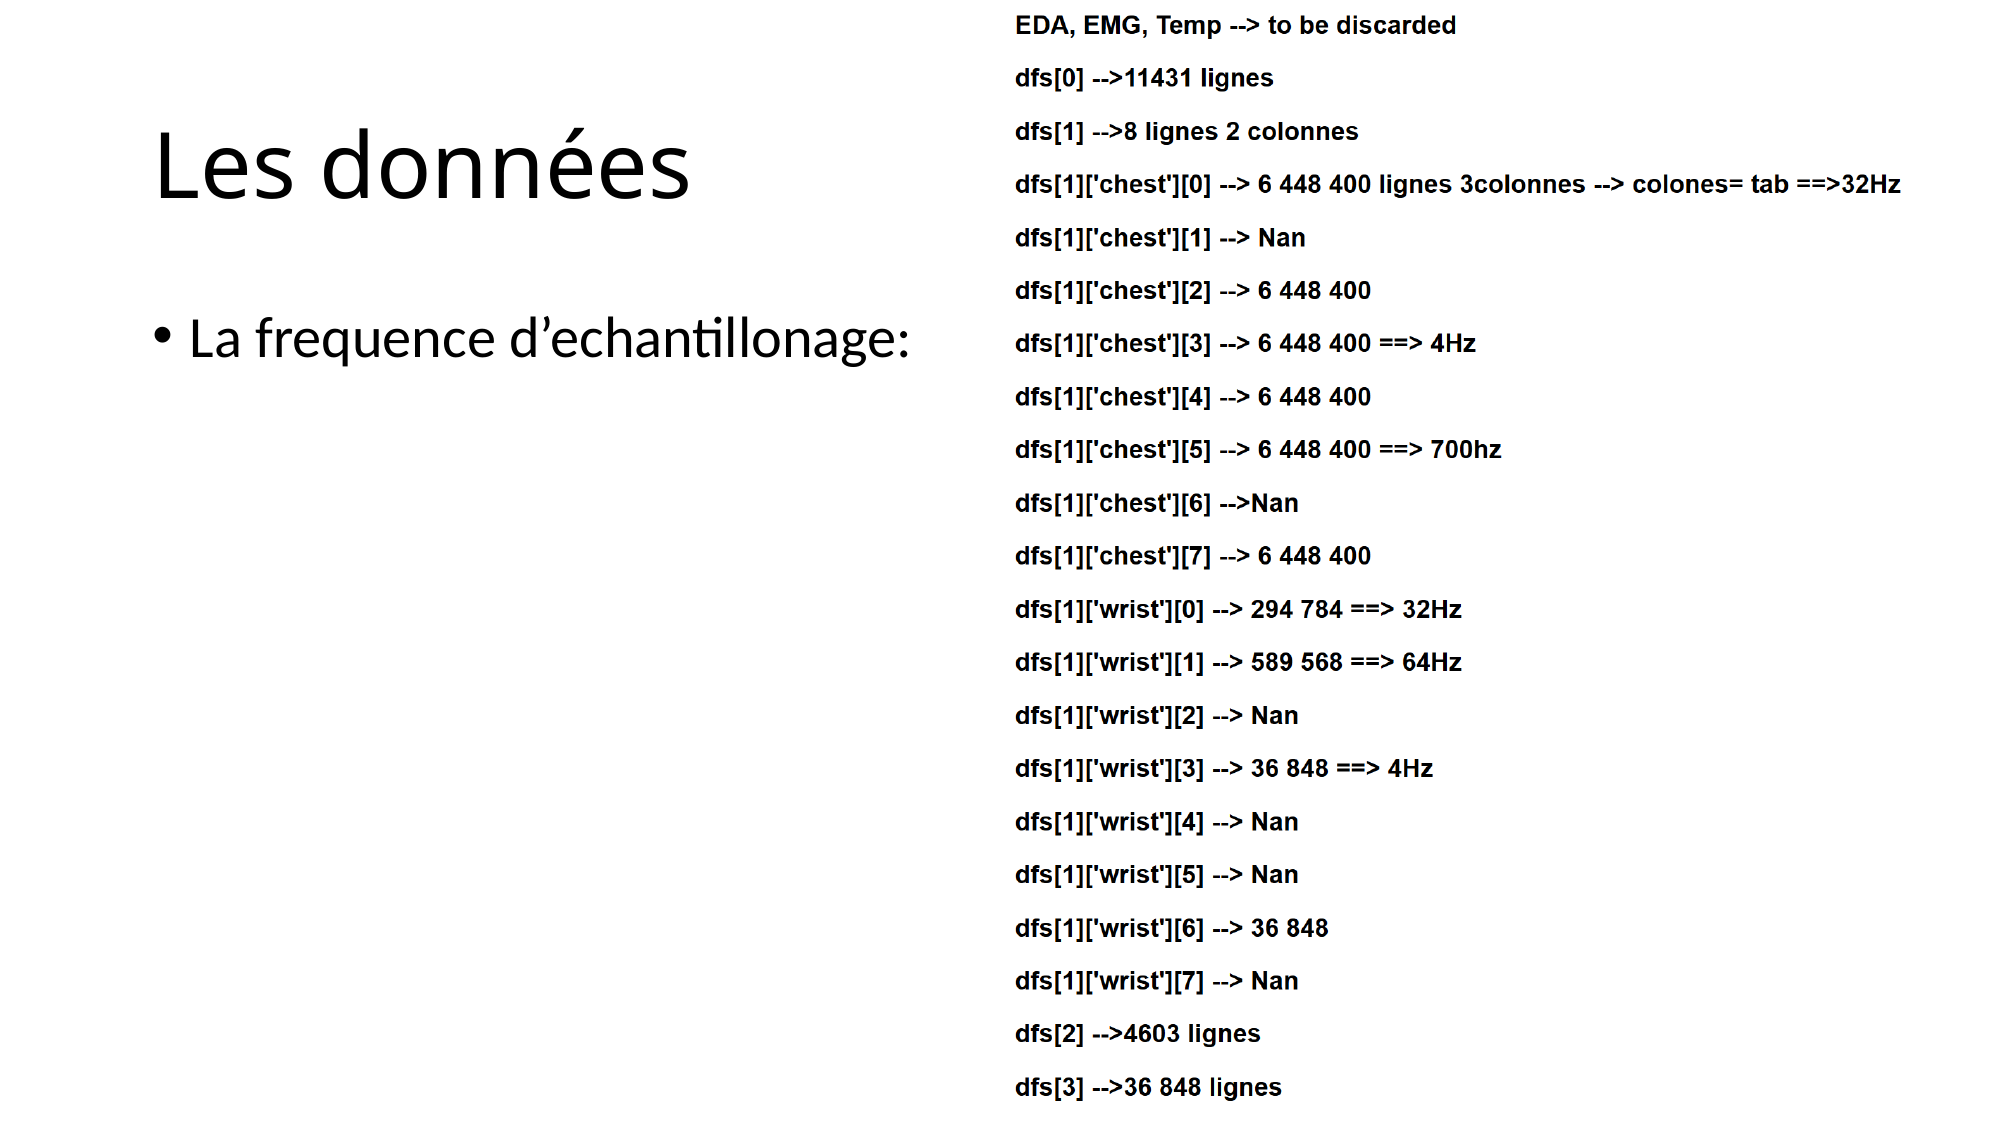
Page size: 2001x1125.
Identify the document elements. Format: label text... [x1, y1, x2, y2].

title Les données [137, 59, 999, 278]
list La frequence d’echantillonage: [137, 299, 999, 1014]
picture [999, 0, 1929, 1125]
